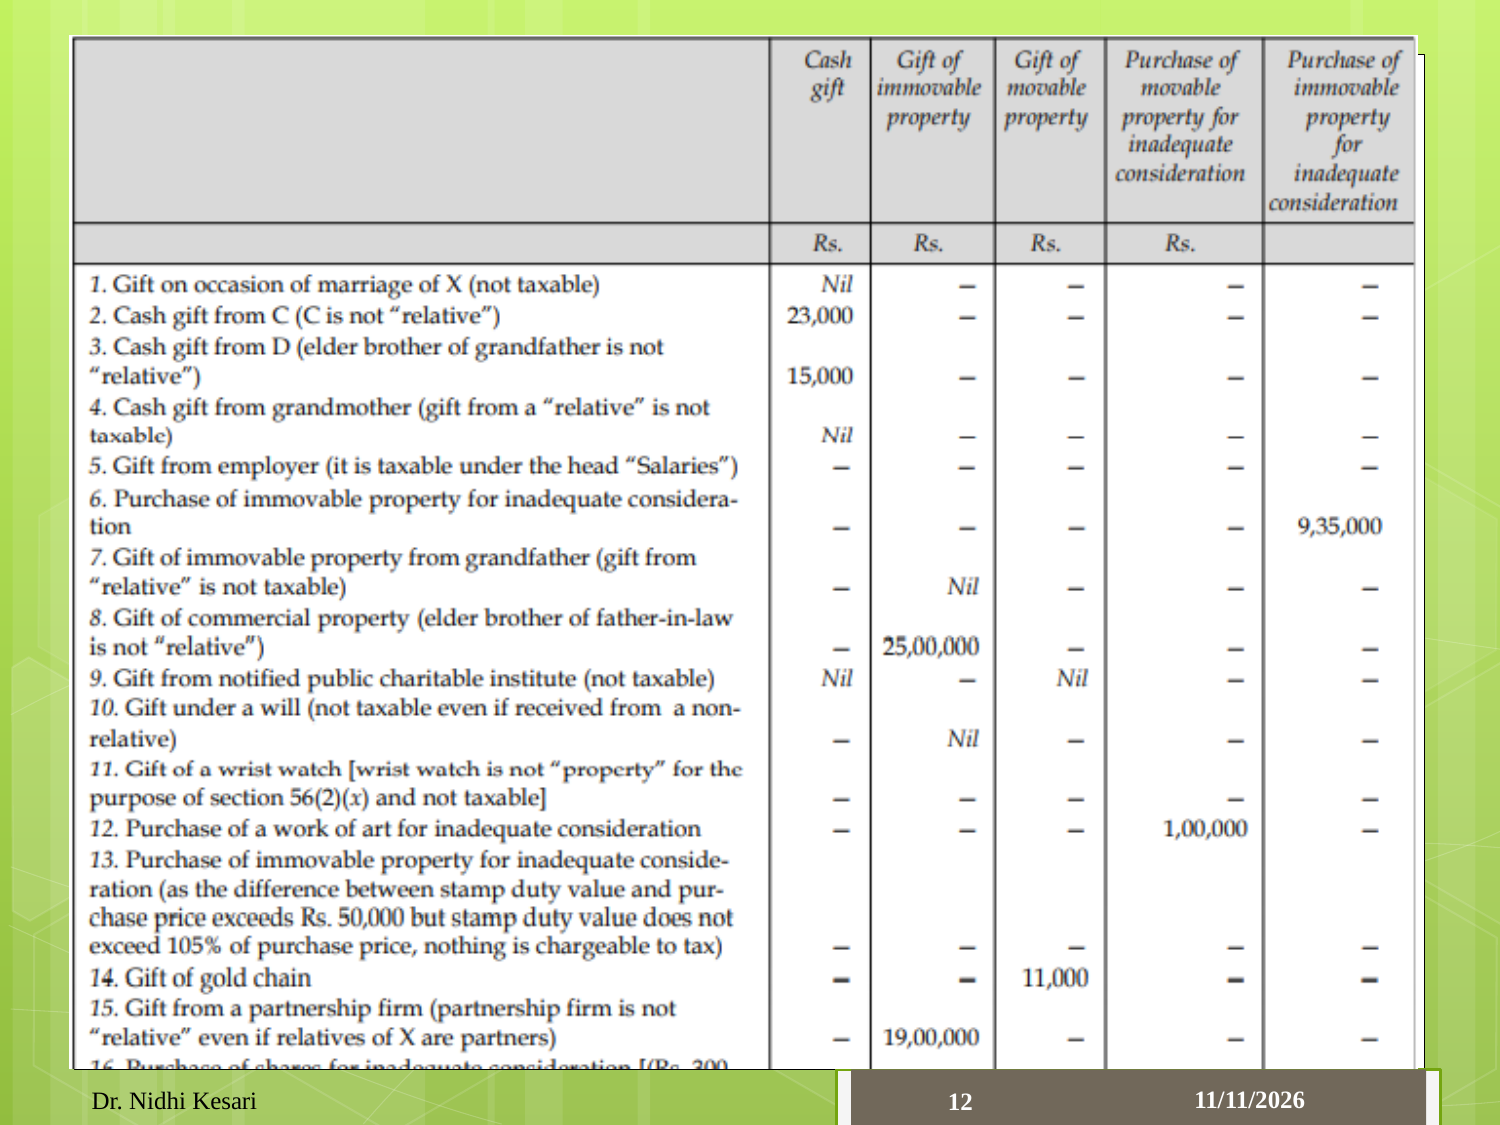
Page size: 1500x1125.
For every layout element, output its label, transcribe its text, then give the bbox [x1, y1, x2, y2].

footer Dr. Nidhi Kesari [76, 1078, 652, 1125]
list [68, 35, 1418, 1069]
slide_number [1074, 1068, 1425, 1125]
slide_number 12 [851, 1078, 1070, 1125]
